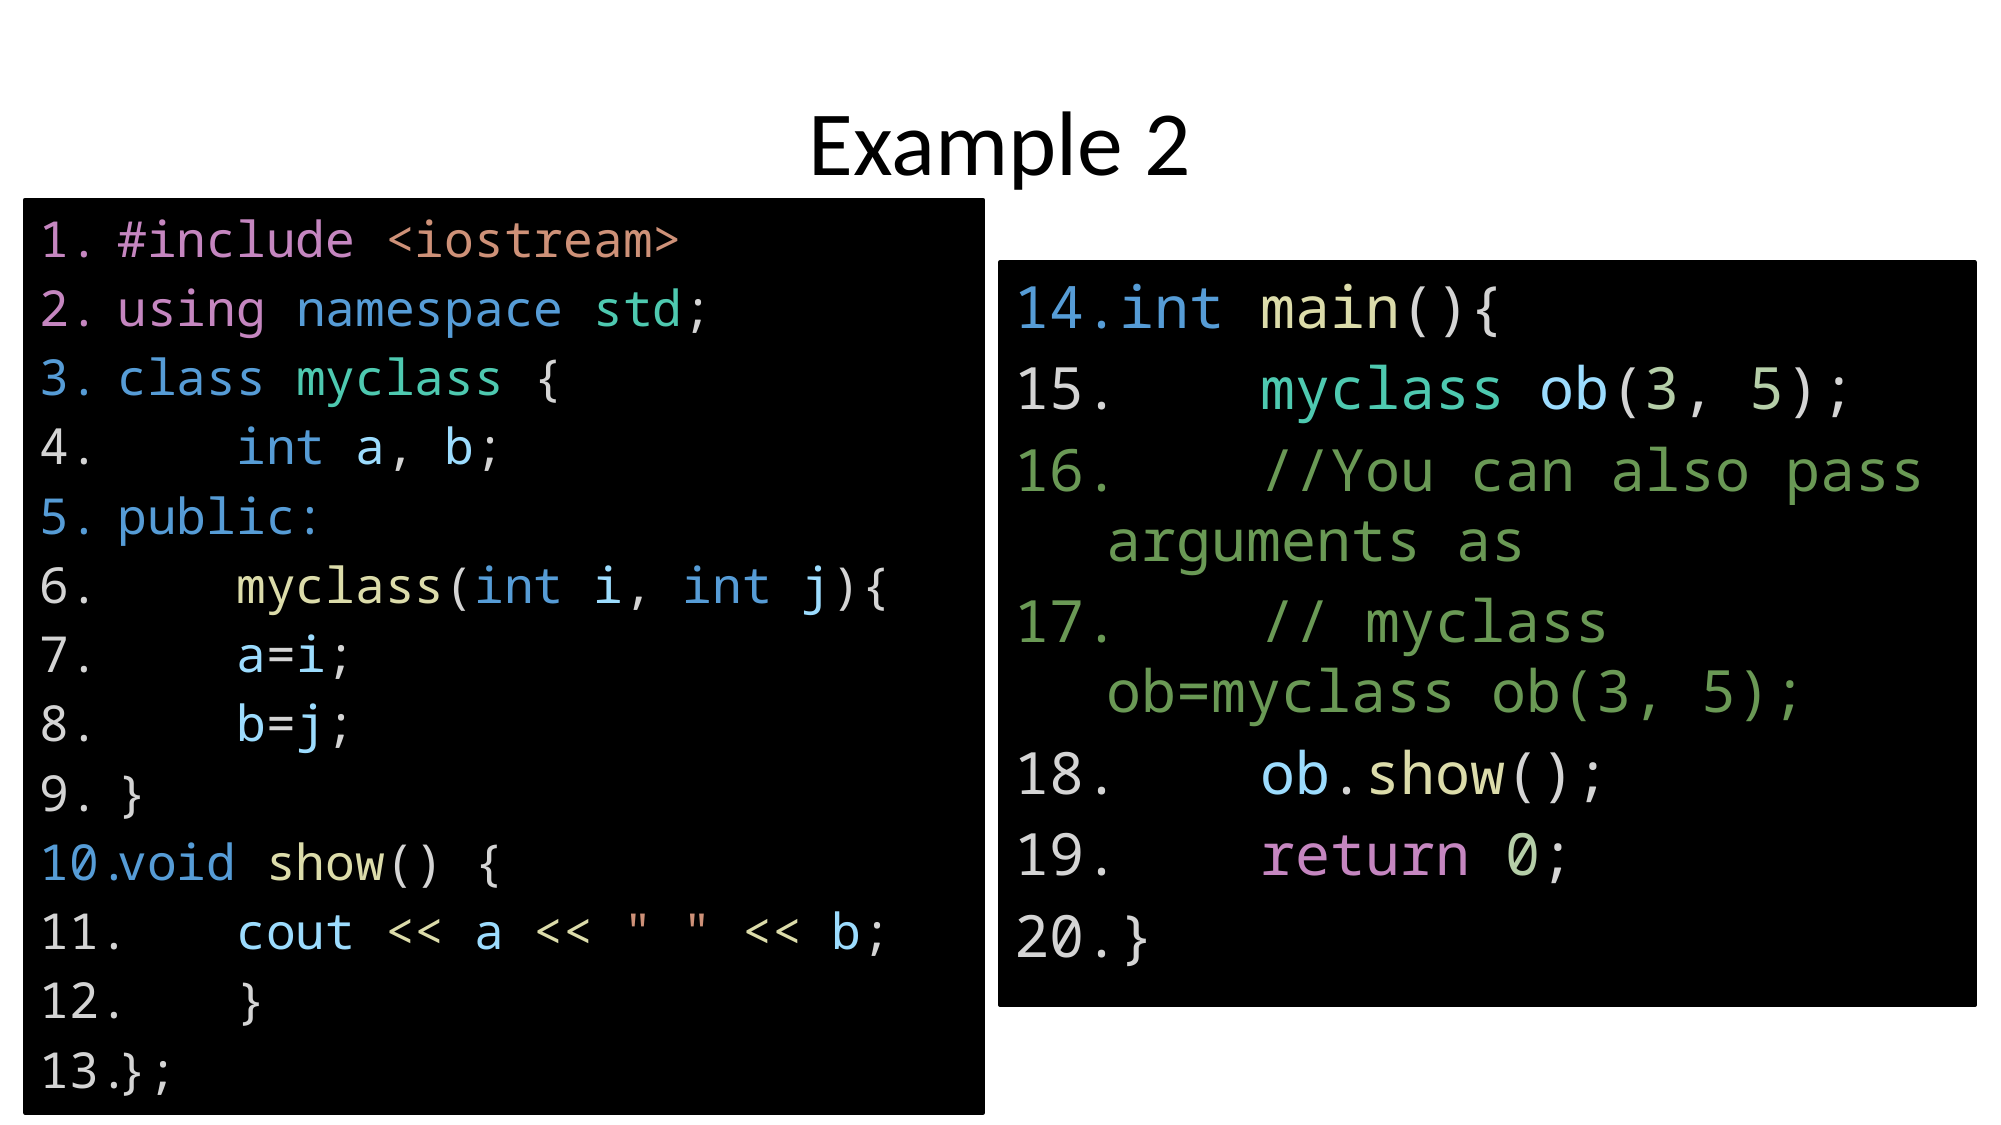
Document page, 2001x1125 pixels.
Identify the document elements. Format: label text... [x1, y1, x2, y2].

title Example 2 [99, 45, 1900, 233]
list #include <iostream> using namespace std; class myclass { int a, b; public: myclass(int i, int j){ a=i; b=j; } void show() { cout << a << " " << b; } }; [23, 198, 985, 1115]
list int main(){ myclass ob(3, 5); //You can also pass arguments as // myclass ob=myclass ob(3, 5); ob.show(); return 0; } [998, 260, 1977, 1007]
